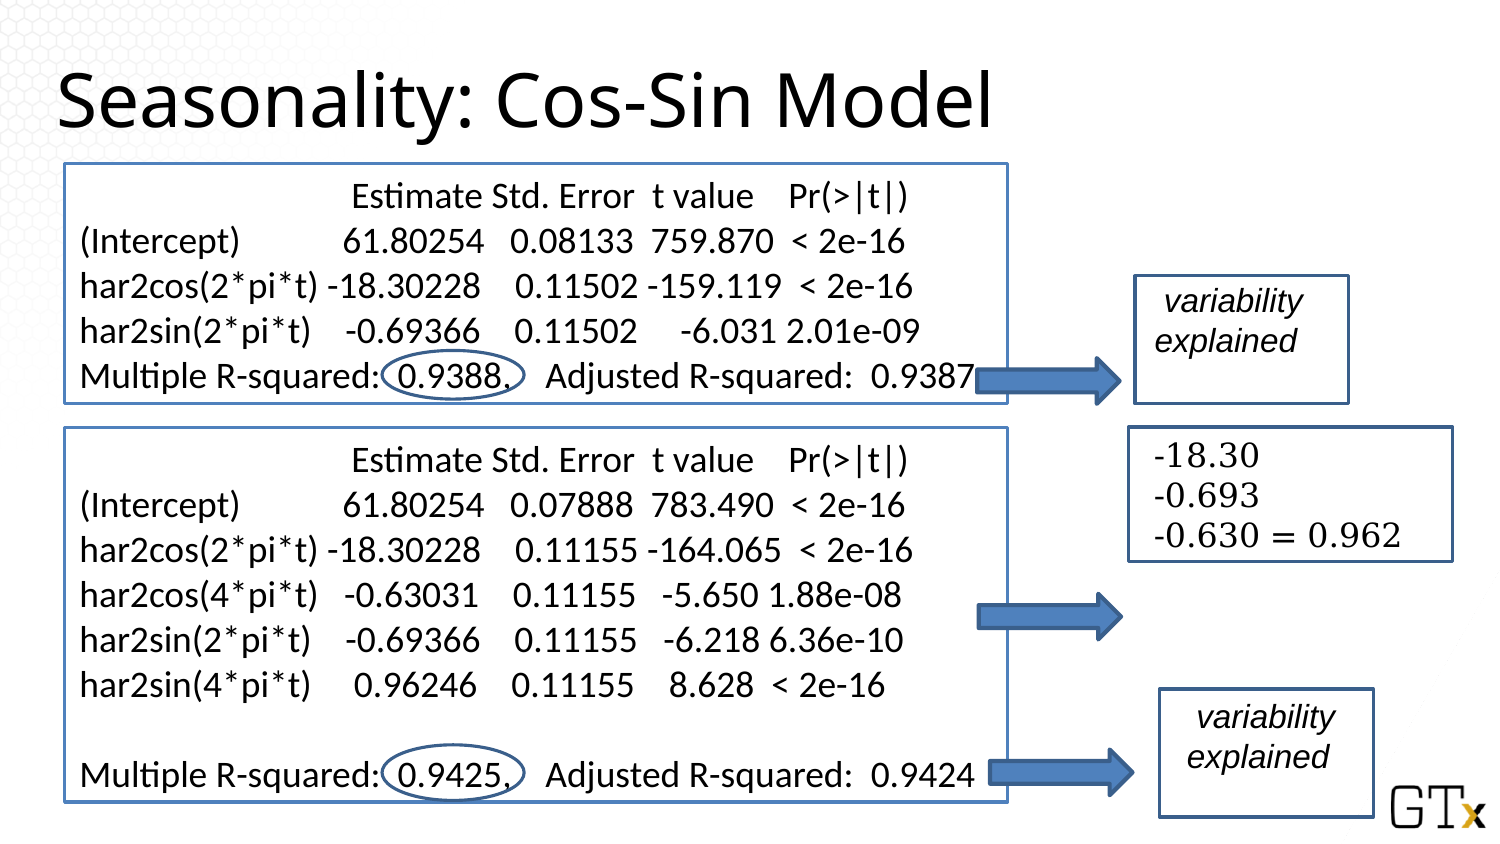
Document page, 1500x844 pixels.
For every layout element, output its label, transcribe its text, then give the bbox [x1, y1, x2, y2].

picture [1341, 569, 1500, 844]
title Seasonality: Cos-Sin Model [41, 45, 1472, 147]
text_box [1133, 274, 1351, 406]
text_box [379, 742, 527, 803]
text_box [976, 591, 1124, 642]
text_box [1157, 687, 1375, 819]
text_box Estimate Std. Error t value Pr(>|t|) (Intercept) 61.80254 0.08133 759.870 < 2e-16 har2cos(2*pi*t) -18.30228 0.11502 -159.119 < 2e-16 har2sin(2*pi*t) -0.69366 0.11502 -6.031 2.01e-09 Multiple R-squared: 0.9388, Adjusted R-squared: 0.9387 [64, 163, 1008, 404]
text_box [975, 356, 1122, 406]
text_box [987, 747, 1135, 798]
text_box [379, 348, 527, 402]
text_box Estimate Std. Error t value Pr(>|t|) (Intercept) 61.80254 0.07888 783.490 < 2e-16 har2cos(2*pi*t) -18.30228 0.11155 -164.065 < 2e-16 har2cos(4*pi*t) -0.63031 0.11155 -5.650 1.88e-08 har2sin(2*pi*t) -0.69366 0.11155 -6.218 6.36e-10 har2sin(4*pi*t) 0.96246 0.11155 8.628 < 2e-16 Multiple R-squared: 0.9425, Adjusted R-squared: 0.9424 [64, 427, 1008, 802]
